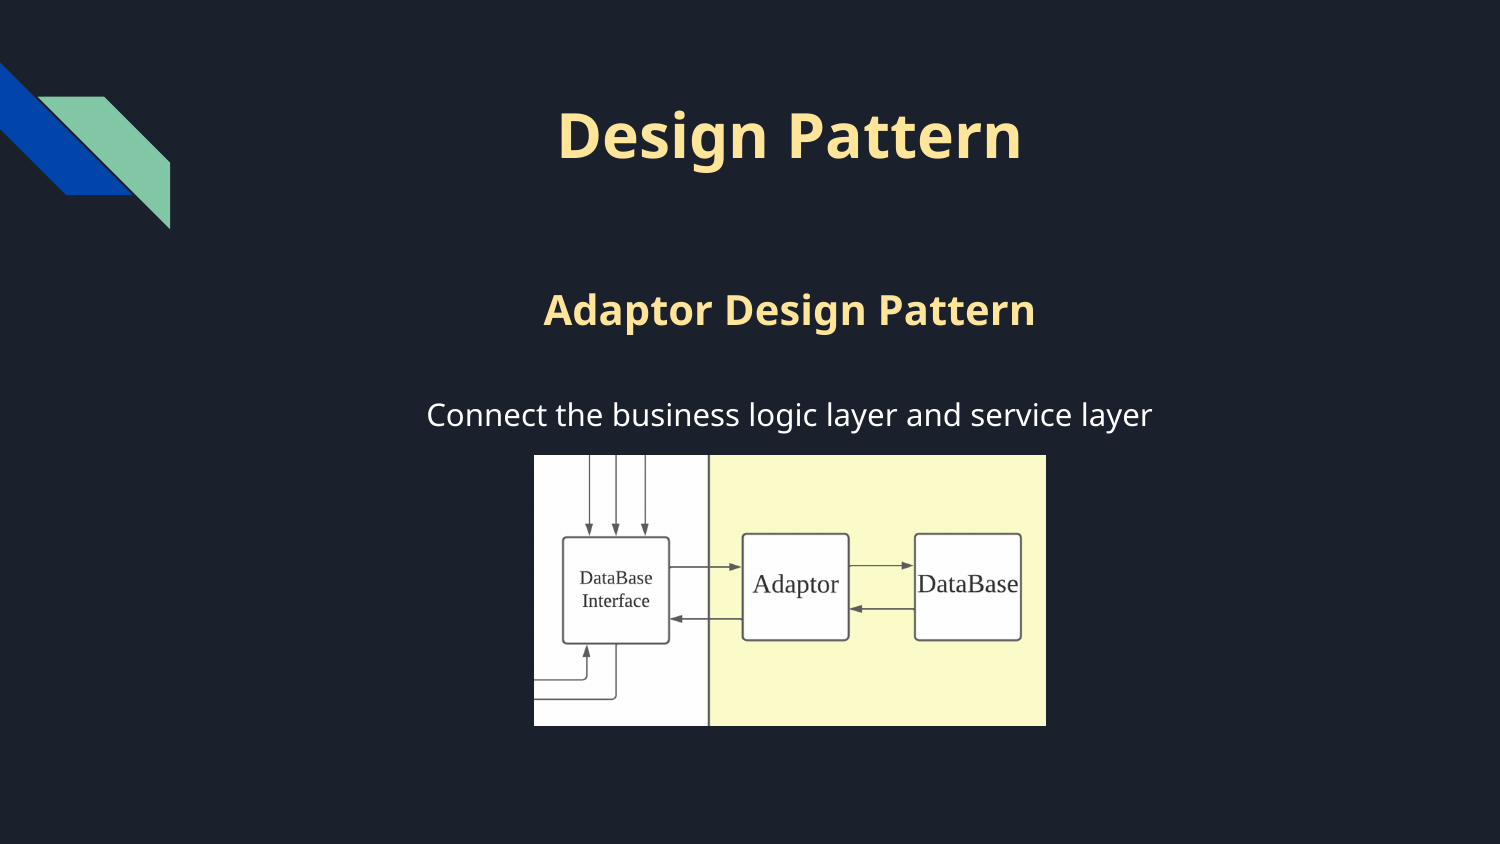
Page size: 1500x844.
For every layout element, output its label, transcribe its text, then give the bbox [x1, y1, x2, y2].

title Design Pattern [212, 64, 1368, 215]
list Adaptor Design Pattern Connect the business logic layer and service layer [212, 257, 1368, 735]
picture [534, 455, 1046, 726]
